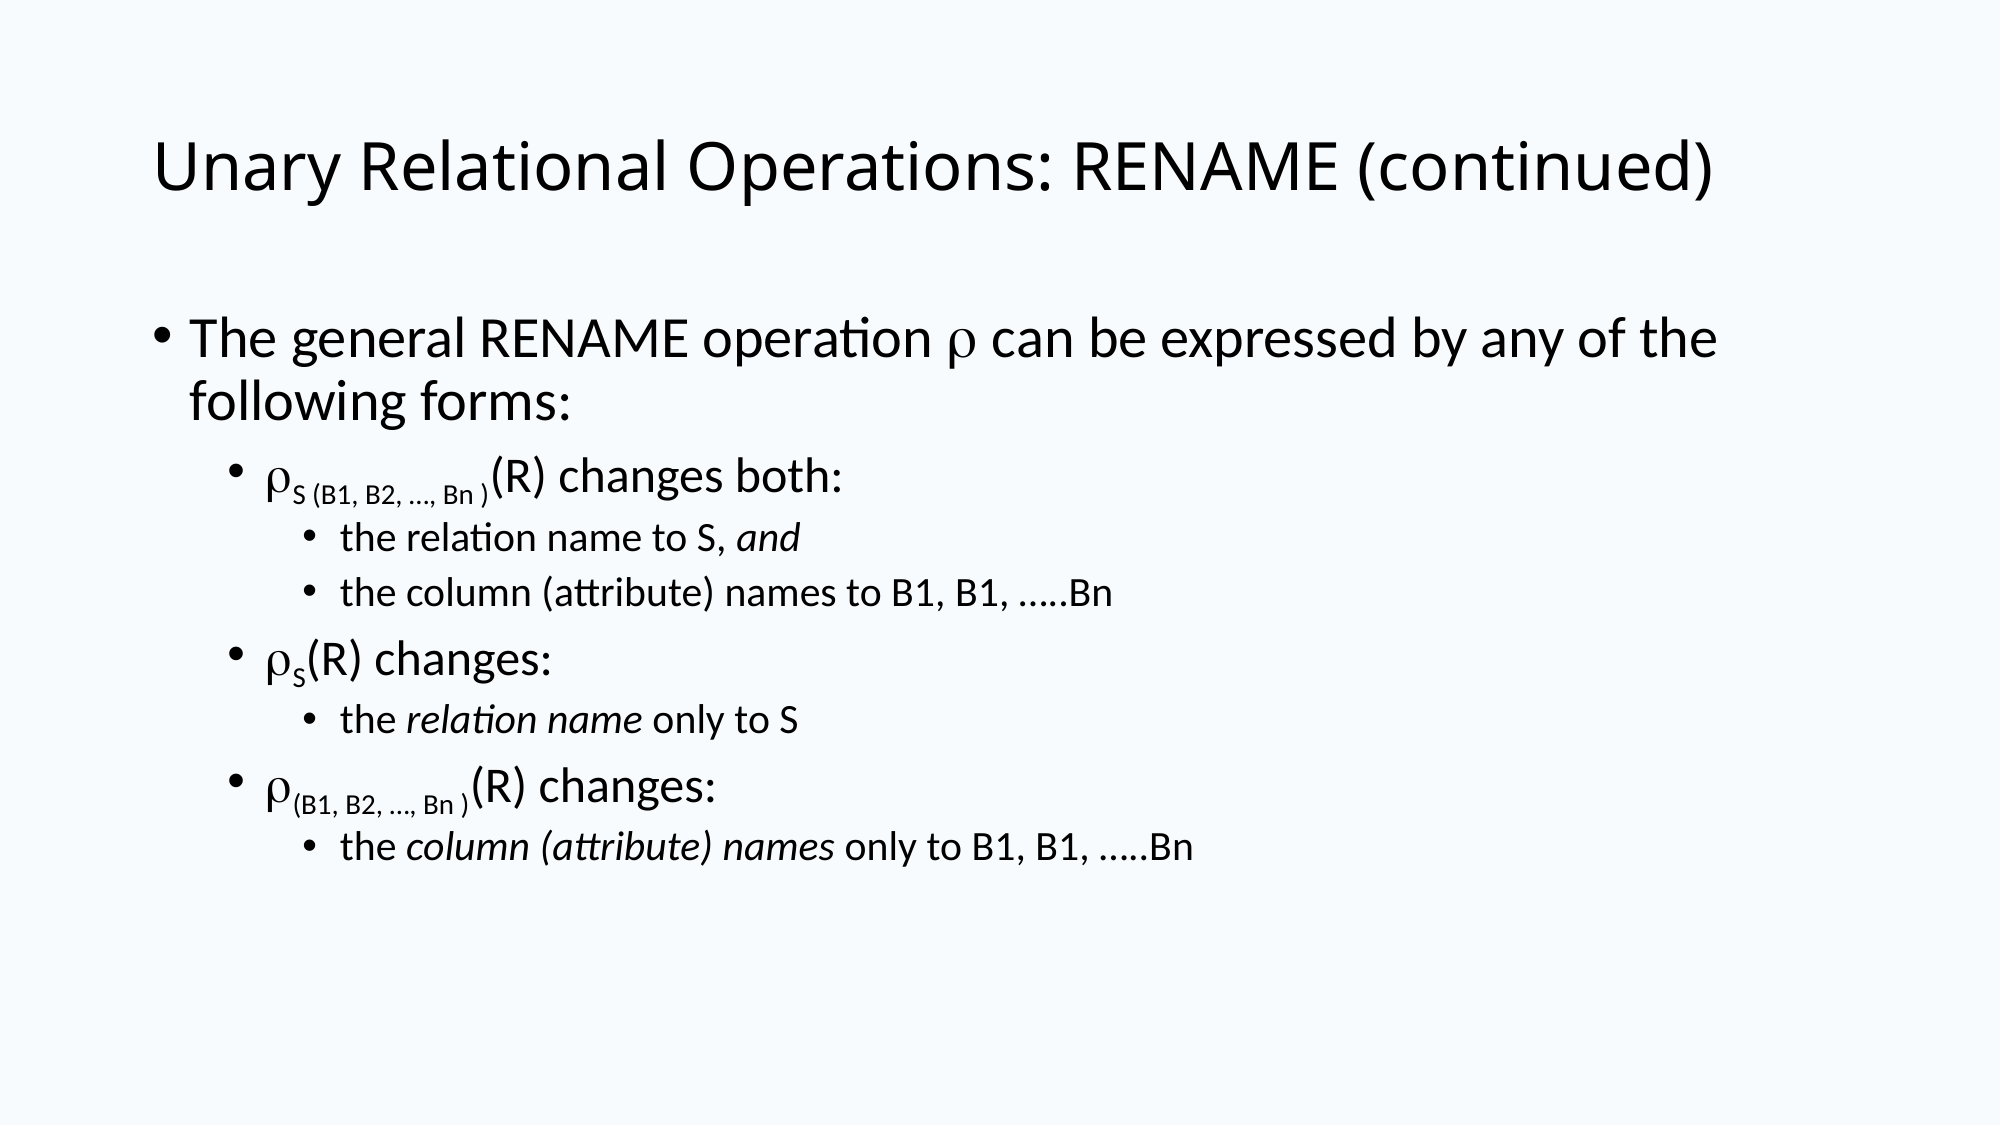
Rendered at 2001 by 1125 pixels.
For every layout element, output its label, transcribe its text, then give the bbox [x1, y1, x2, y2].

title Unary Relational Operations: RENAME (continued) [137, 59, 1863, 278]
list The general RENAME operation  can be expressed by any of the following forms: S (B1, B2, …, Bn )(R) changes both: the relation name to S, and the column (attribute) names to B1, B1, …..Bn S(R) changes: the relation name only to S (B1, B2, …, Bn )(R) changes: the column (attribute) names only to B1, B1, …..Bn [137, 299, 1863, 1014]
